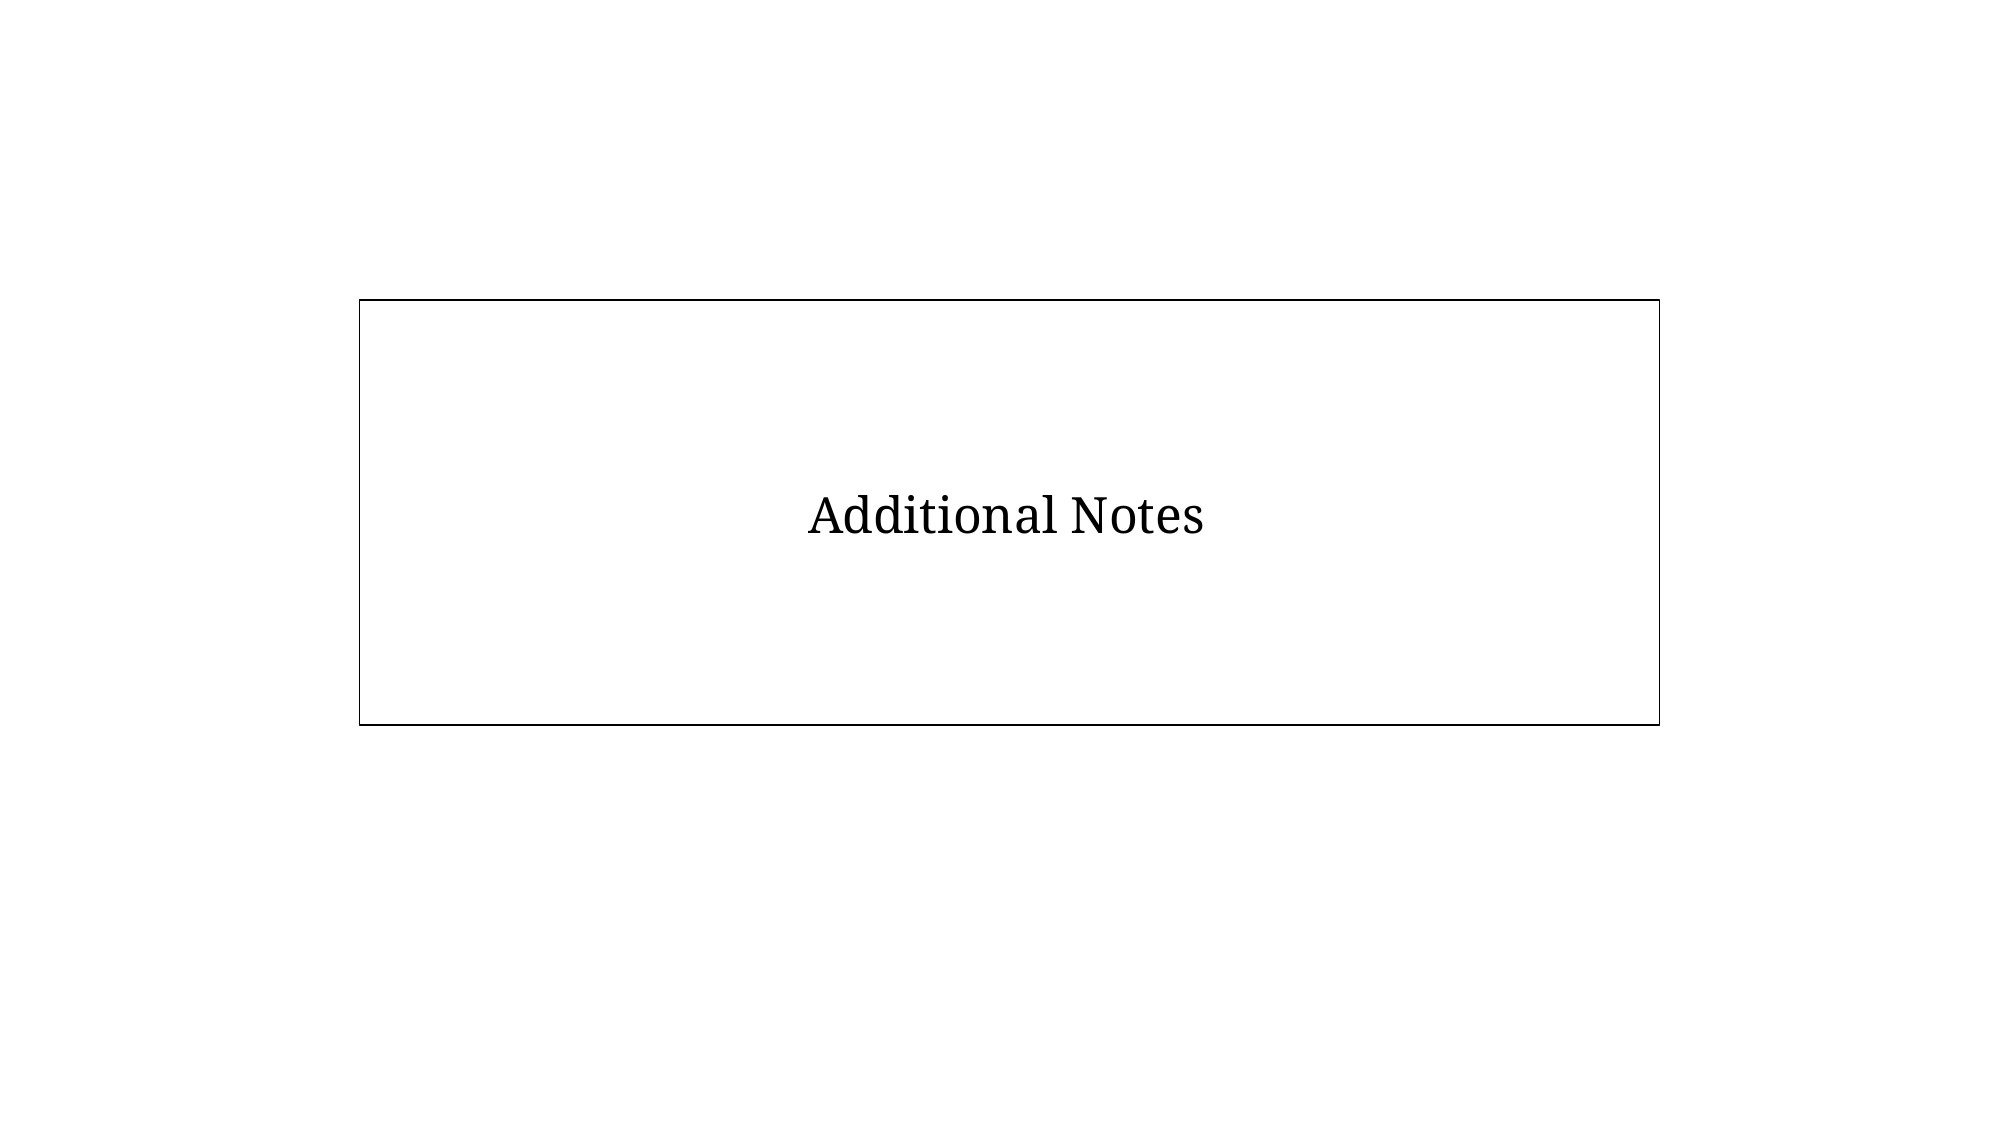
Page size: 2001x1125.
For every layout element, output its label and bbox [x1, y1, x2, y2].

text_box [359, 299, 1660, 725]
